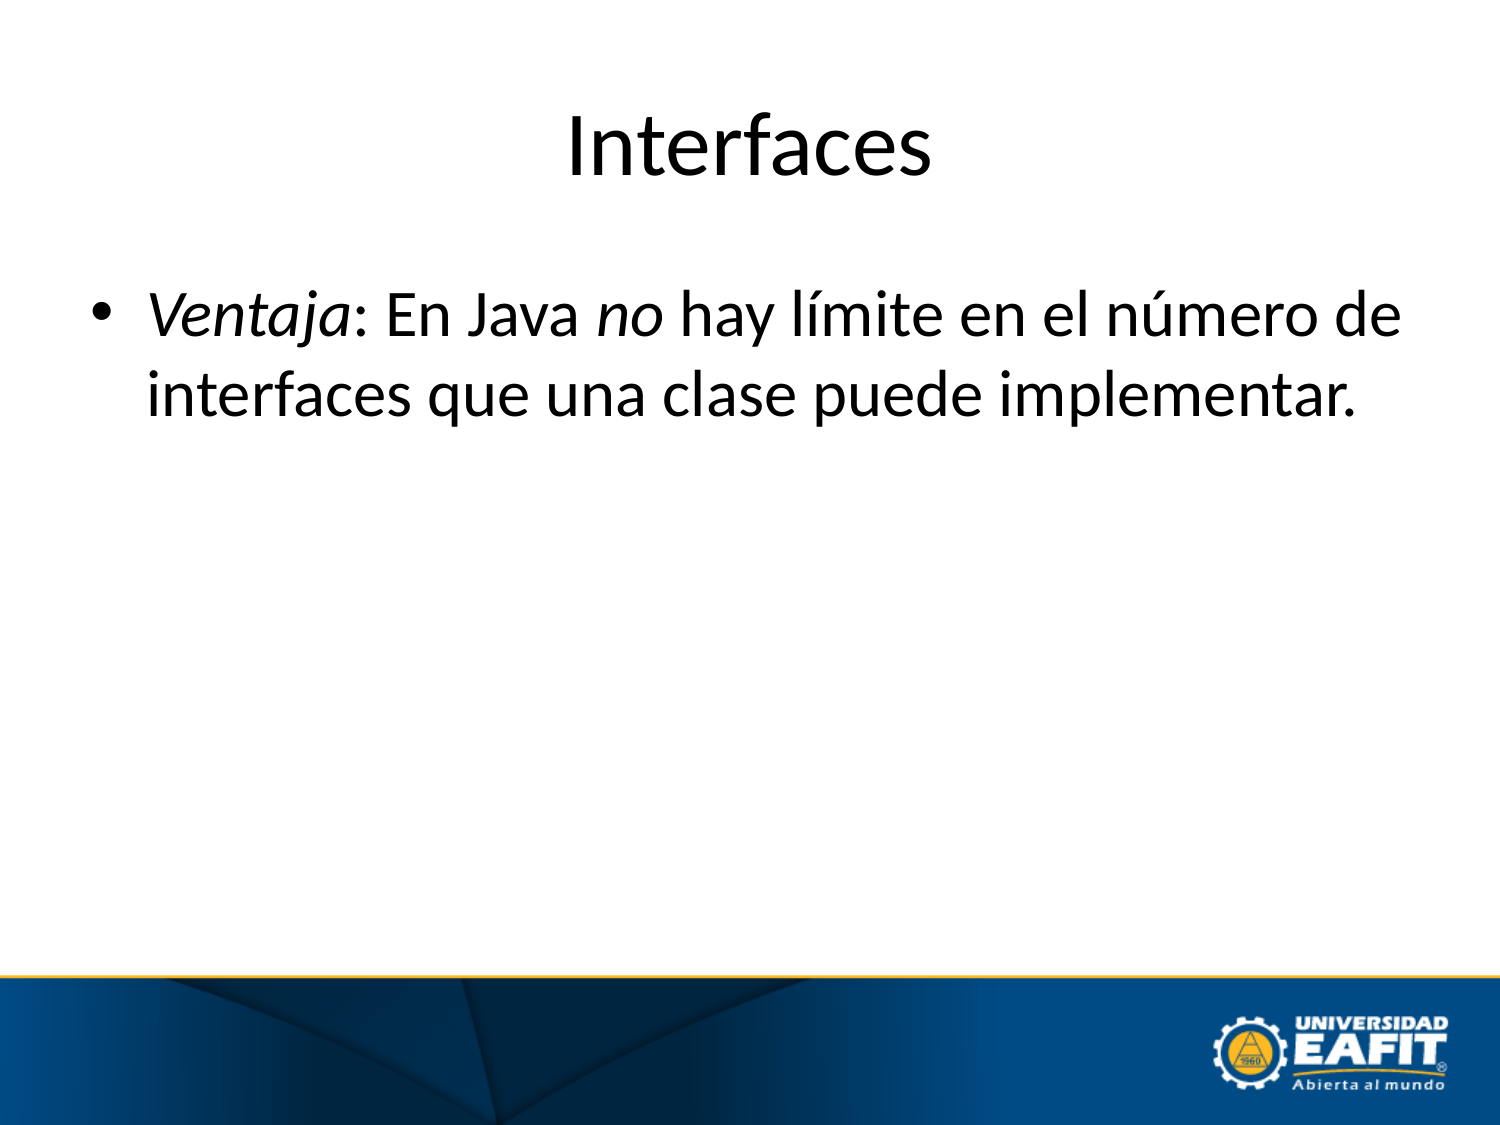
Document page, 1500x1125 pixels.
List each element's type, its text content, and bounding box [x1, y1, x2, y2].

list Ventaja: En Java no hay límite en el número de interfaces que una clase puede implementar. [75, 262, 1425, 1005]
picture [0, 0, 1500, 1125]
title Interfaces [75, 45, 1425, 233]
